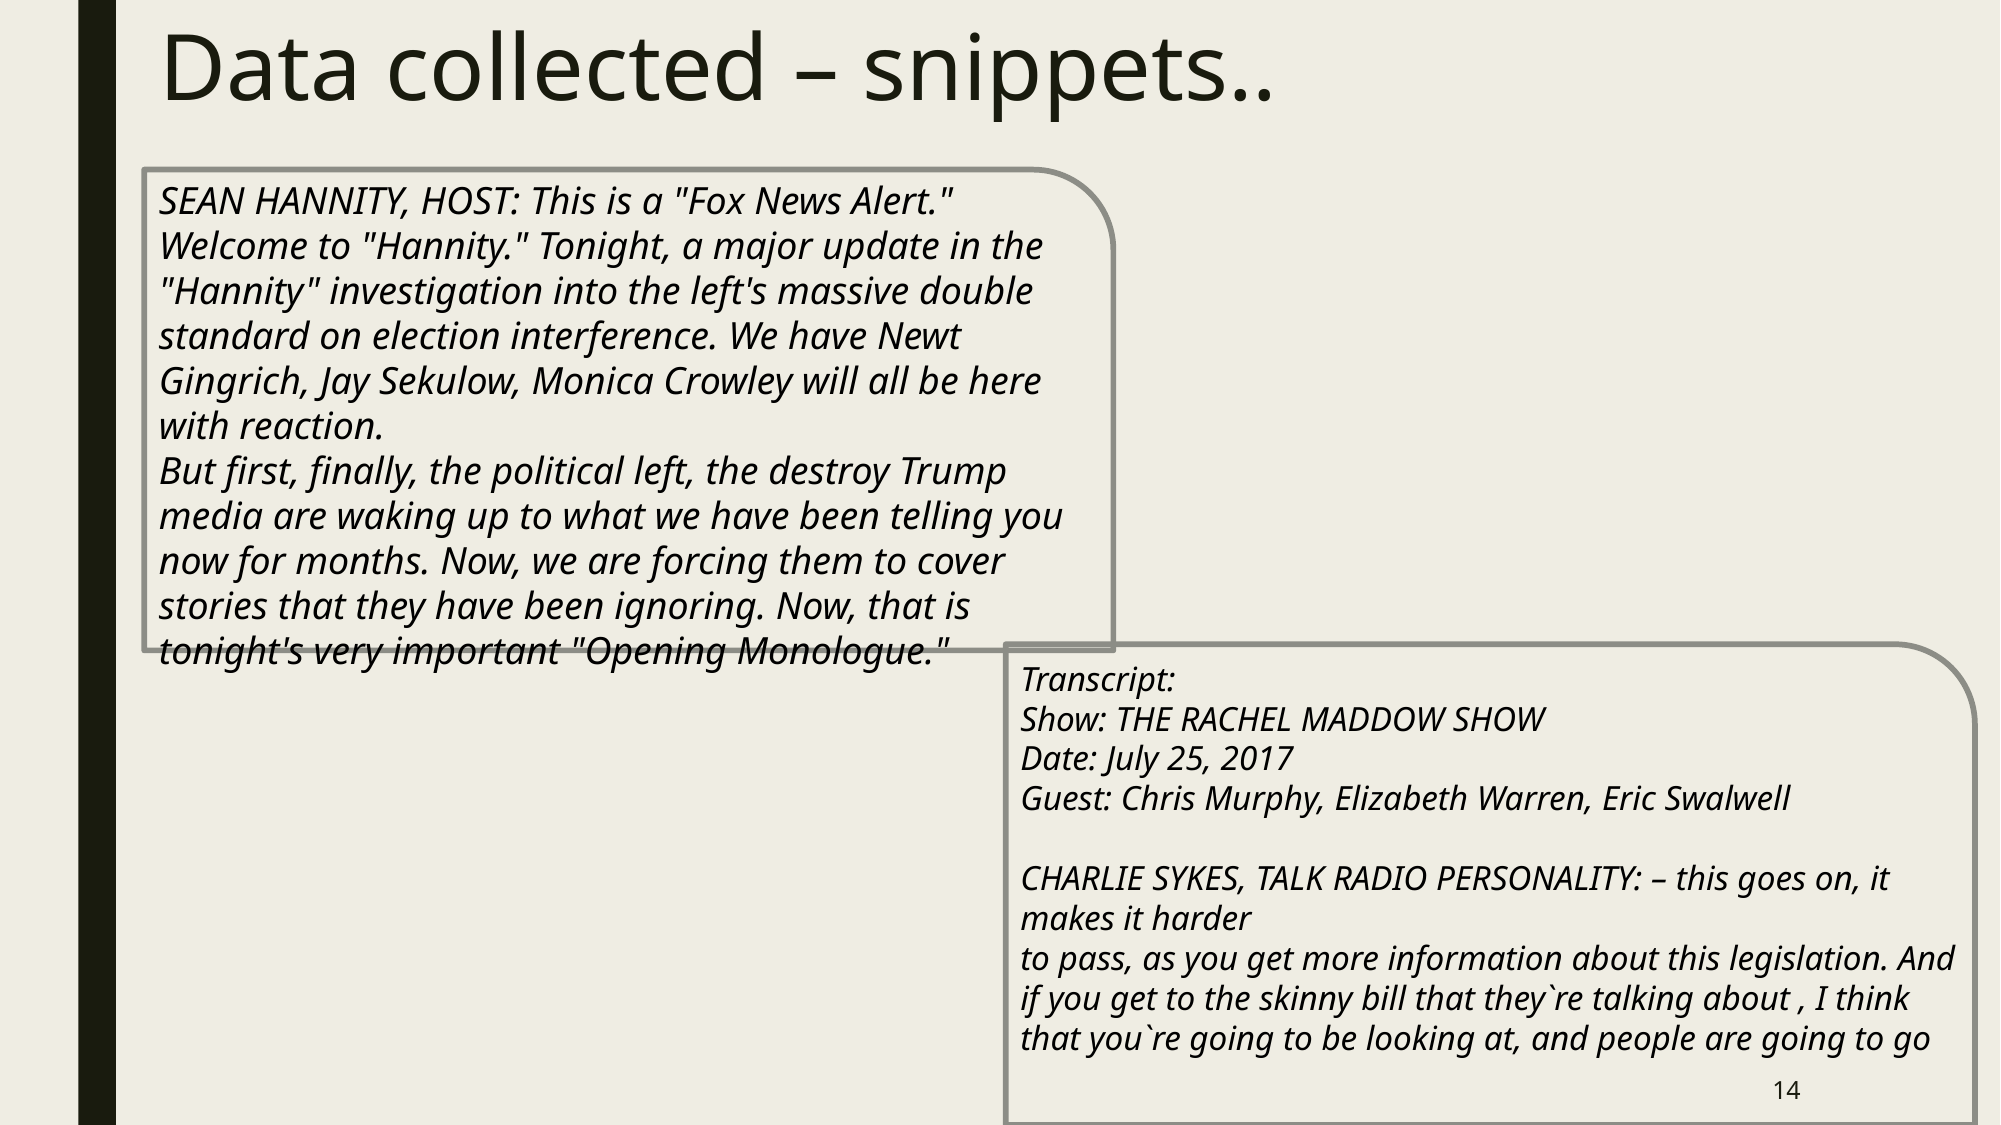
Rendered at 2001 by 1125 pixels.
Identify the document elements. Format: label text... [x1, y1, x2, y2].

text_box [1002, 641, 1978, 1125]
text_box Transcript: Show: THE RACHEL MADDOW SHOW Date: July 25, 2017 Guest: Chris Murphy, Elizabeth Warren, Eric Swalwell CHARLIE SYKES, TALK RADIO PERSONALITY: – this goes on, it makes it harder to pass, as you get more information about this legislation. And if you get to the skinny bill that they`re talking about , I think that you`re going to be looking at, and people are going to go [1005, 650, 1975, 1065]
text_box [141, 166, 1053, 654]
title Data collected – snippets.. [144, 14, 1727, 136]
text_box SEAN HANNITY, HOST: This is a "Fox News Alert." Welcome to "Hannity." Tonight, a major update in the "Hannity" investigation into the left's massive double standard on election interference. We have Newt Gingrich, Jay Sekulow, Monica Crowley will all be here with reaction. But first, finally, the political left, the destroy Trump media are waking up to what we have been telling you now for months. Now, we are forcing them to cover stories that they have been ignoring. Now, that is tonight's very important "Opening Monologue." [144, 169, 1114, 725]
